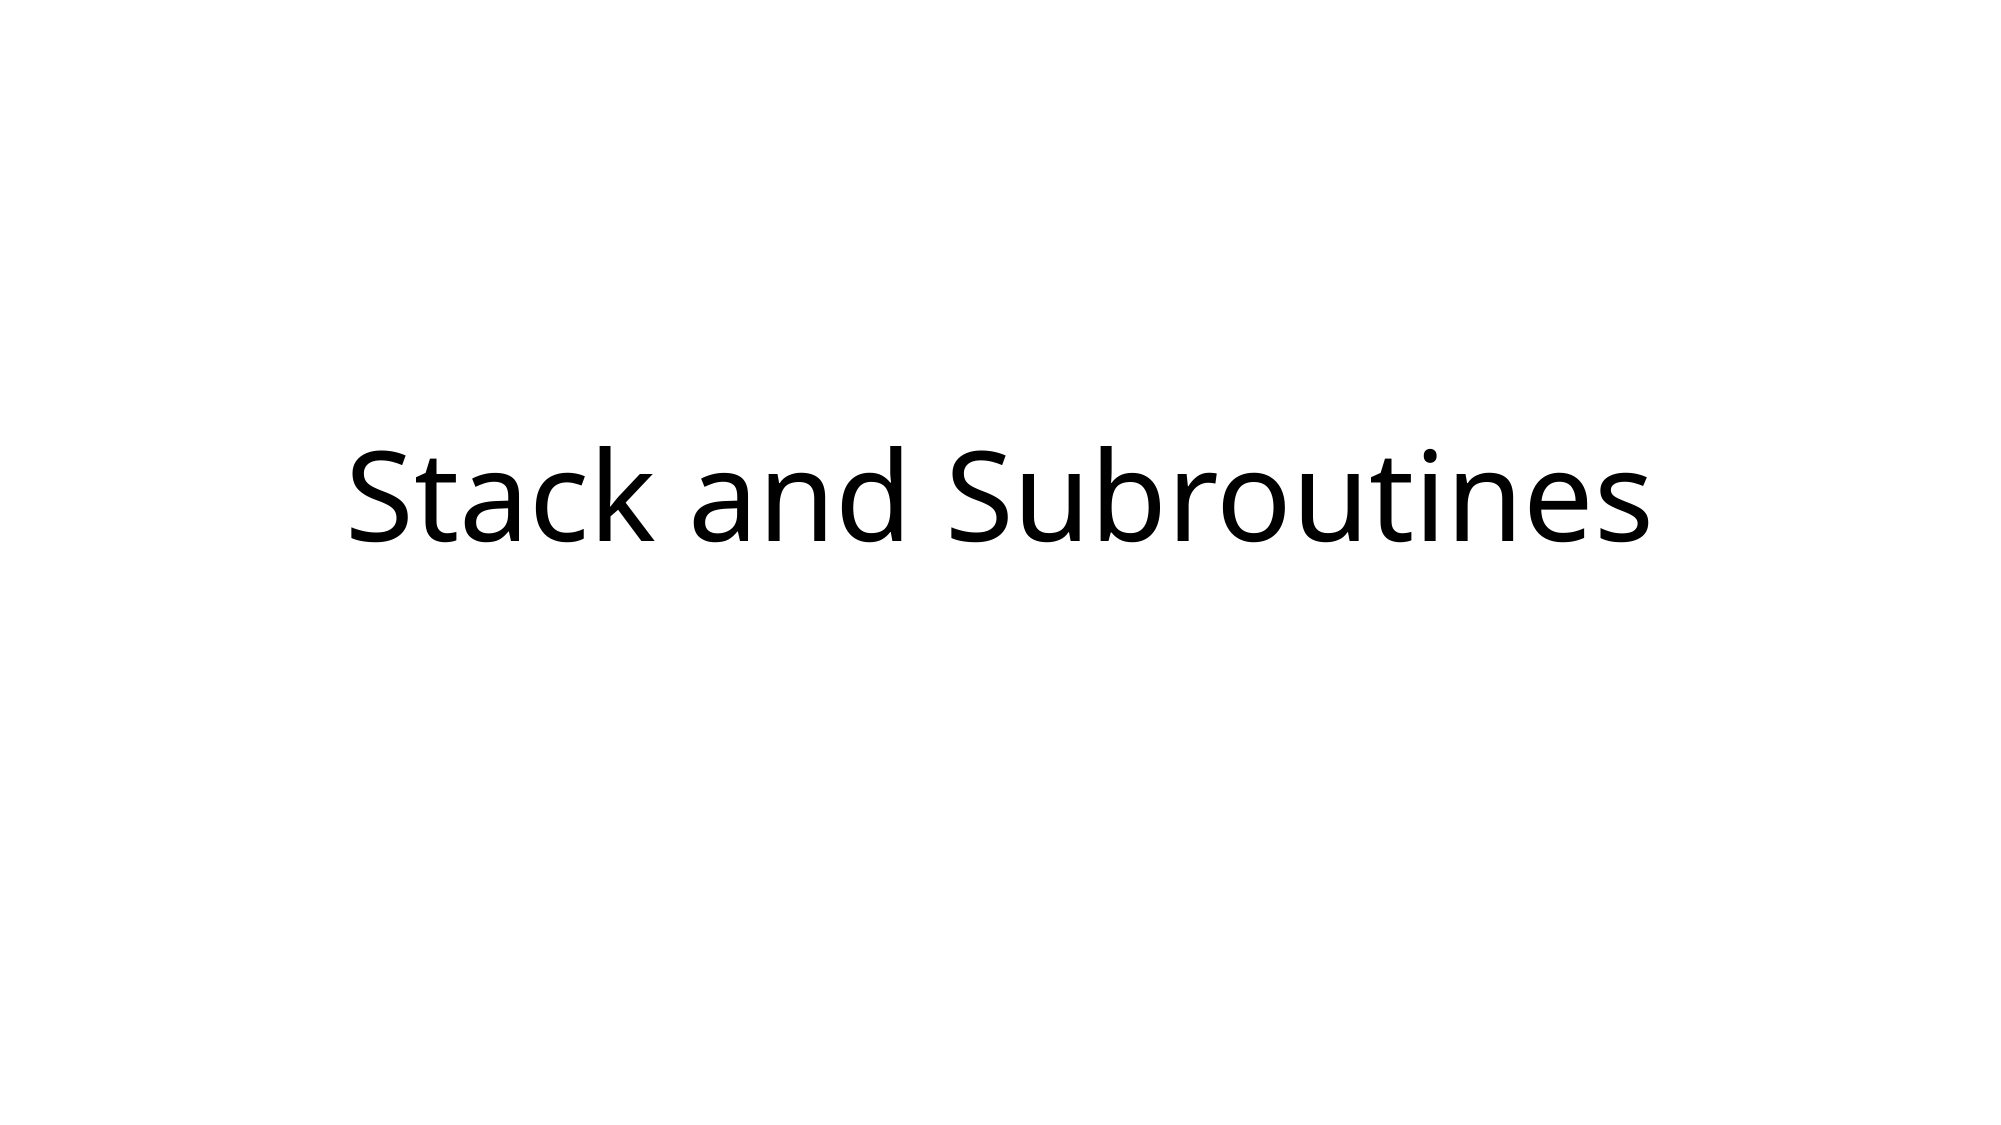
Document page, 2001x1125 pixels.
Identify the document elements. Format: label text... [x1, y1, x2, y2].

title Stack and Subroutines [249, 184, 1750, 576]
